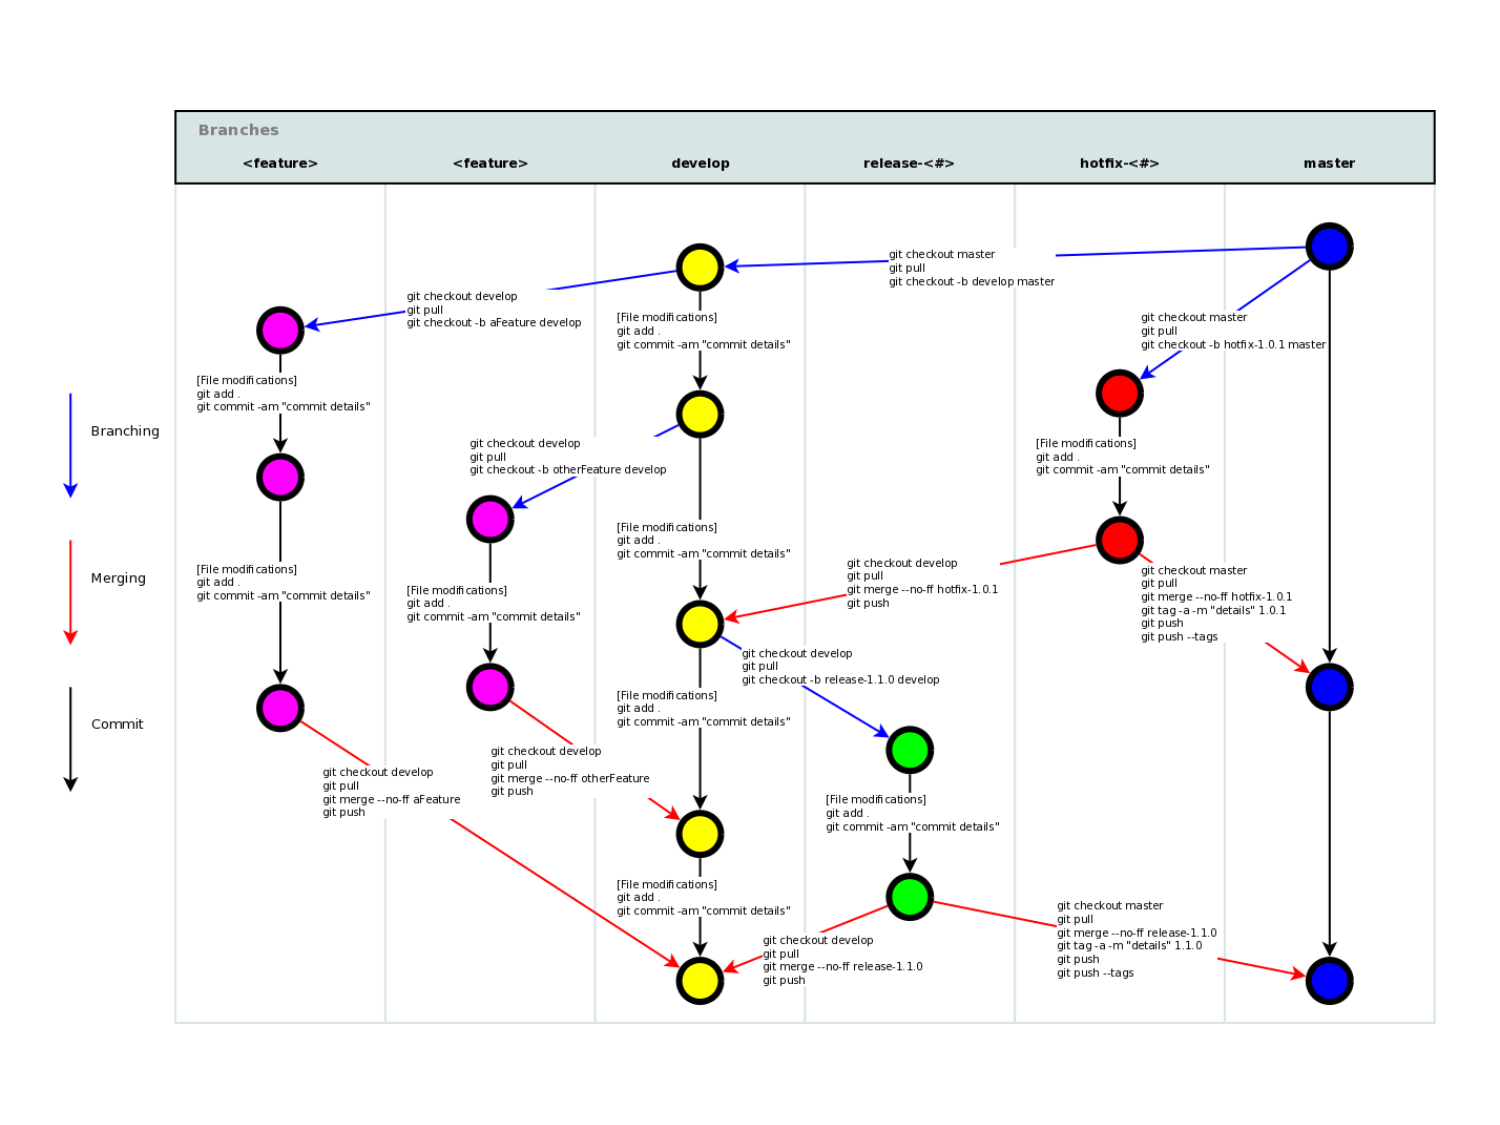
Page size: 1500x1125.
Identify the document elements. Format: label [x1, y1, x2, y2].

picture [63, 110, 1437, 1025]
